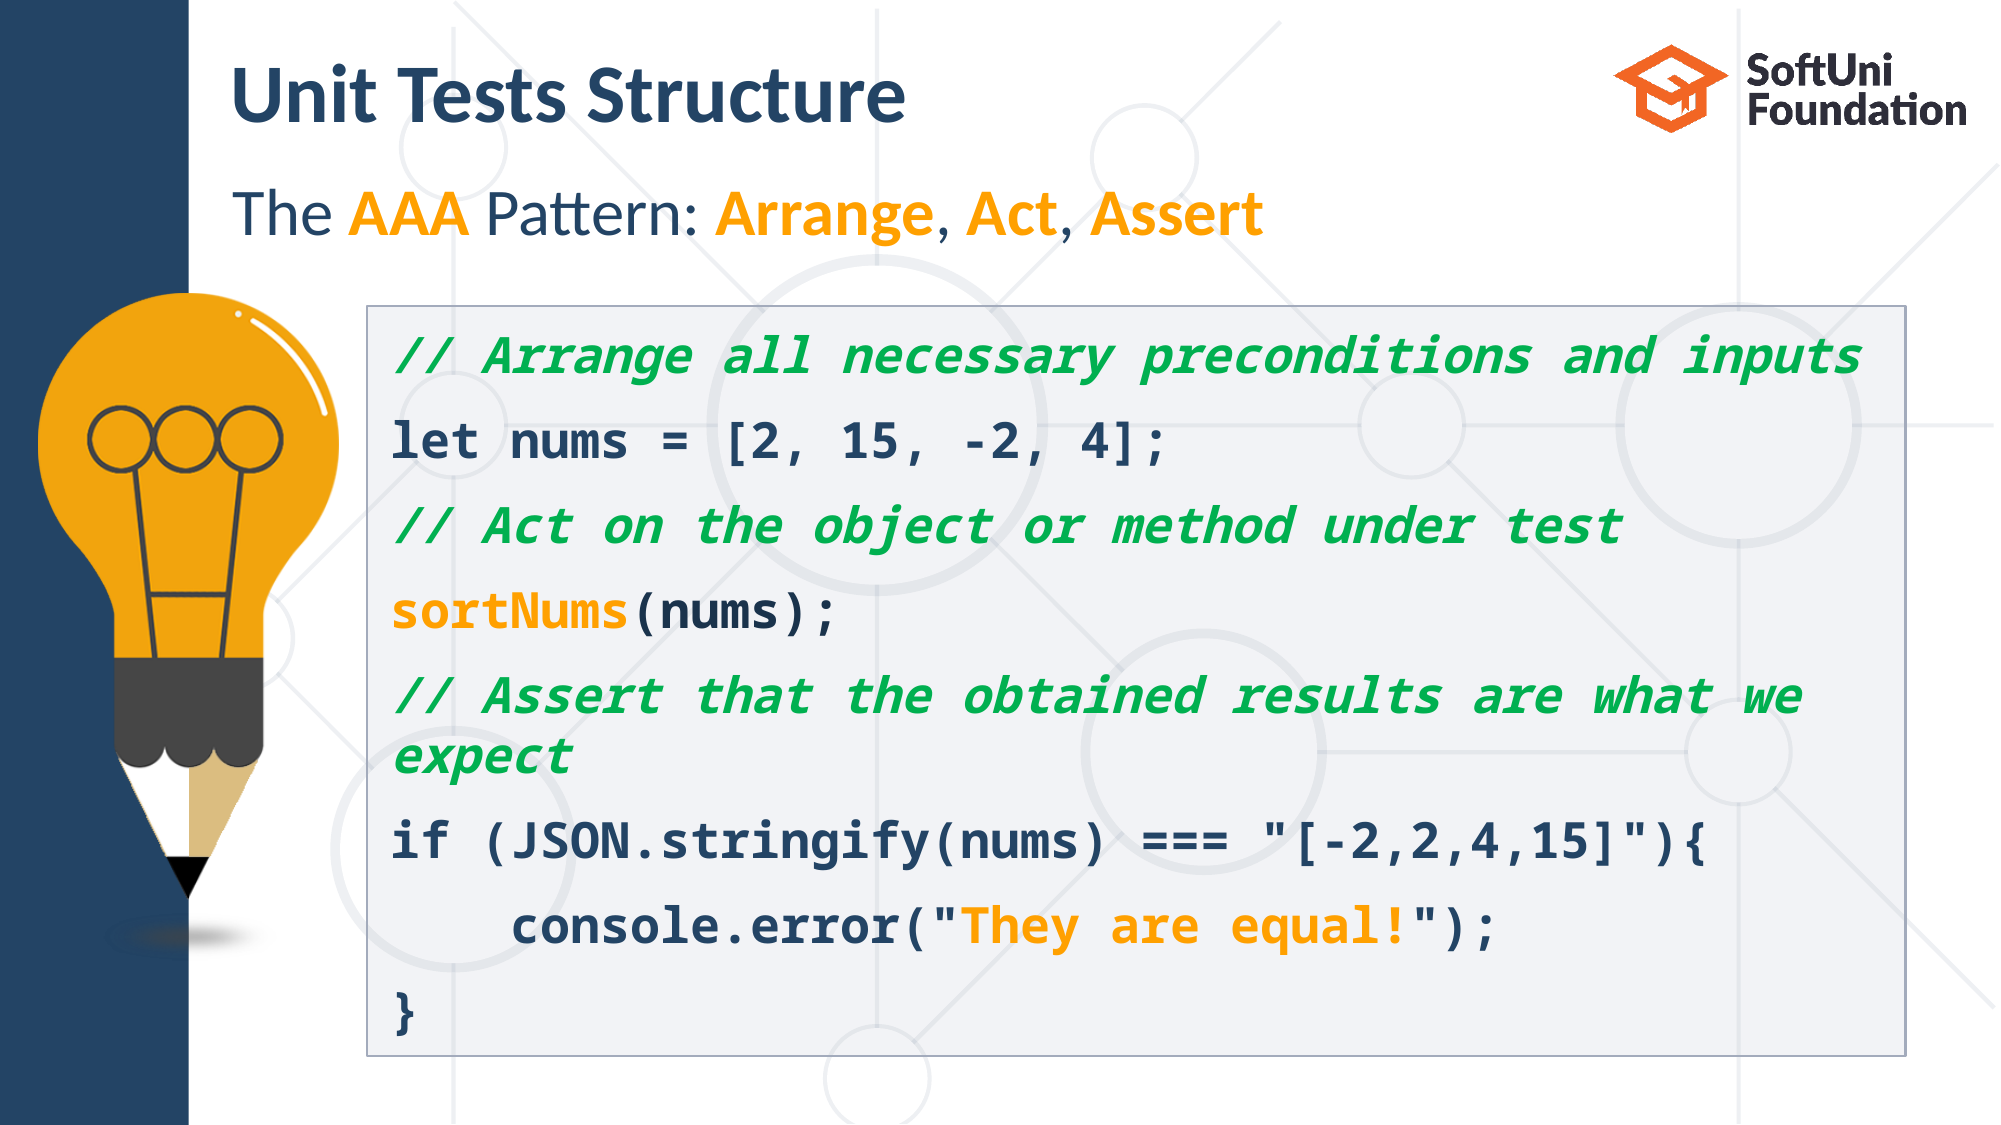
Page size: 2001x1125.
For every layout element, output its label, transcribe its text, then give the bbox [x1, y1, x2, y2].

title Unit Tests Structure [212, 16, 1591, 162]
picture [1613, 44, 1966, 133]
picture [38, 293, 339, 961]
text_box // Arrange all necessary preconditions and inputs let nums = [2, 15, -2, 4]; // Act on the object or method under test sortNums(nums); // Assert that the obtained results are what we expect if (JSON.stringify(nums) === "[-2,2,4,15]"){ console.error("They are equal!"); } [366, 305, 1906, 1057]
text_box The AAA Pattern: Arrange, Act, Assert [218, 161, 1280, 256]
